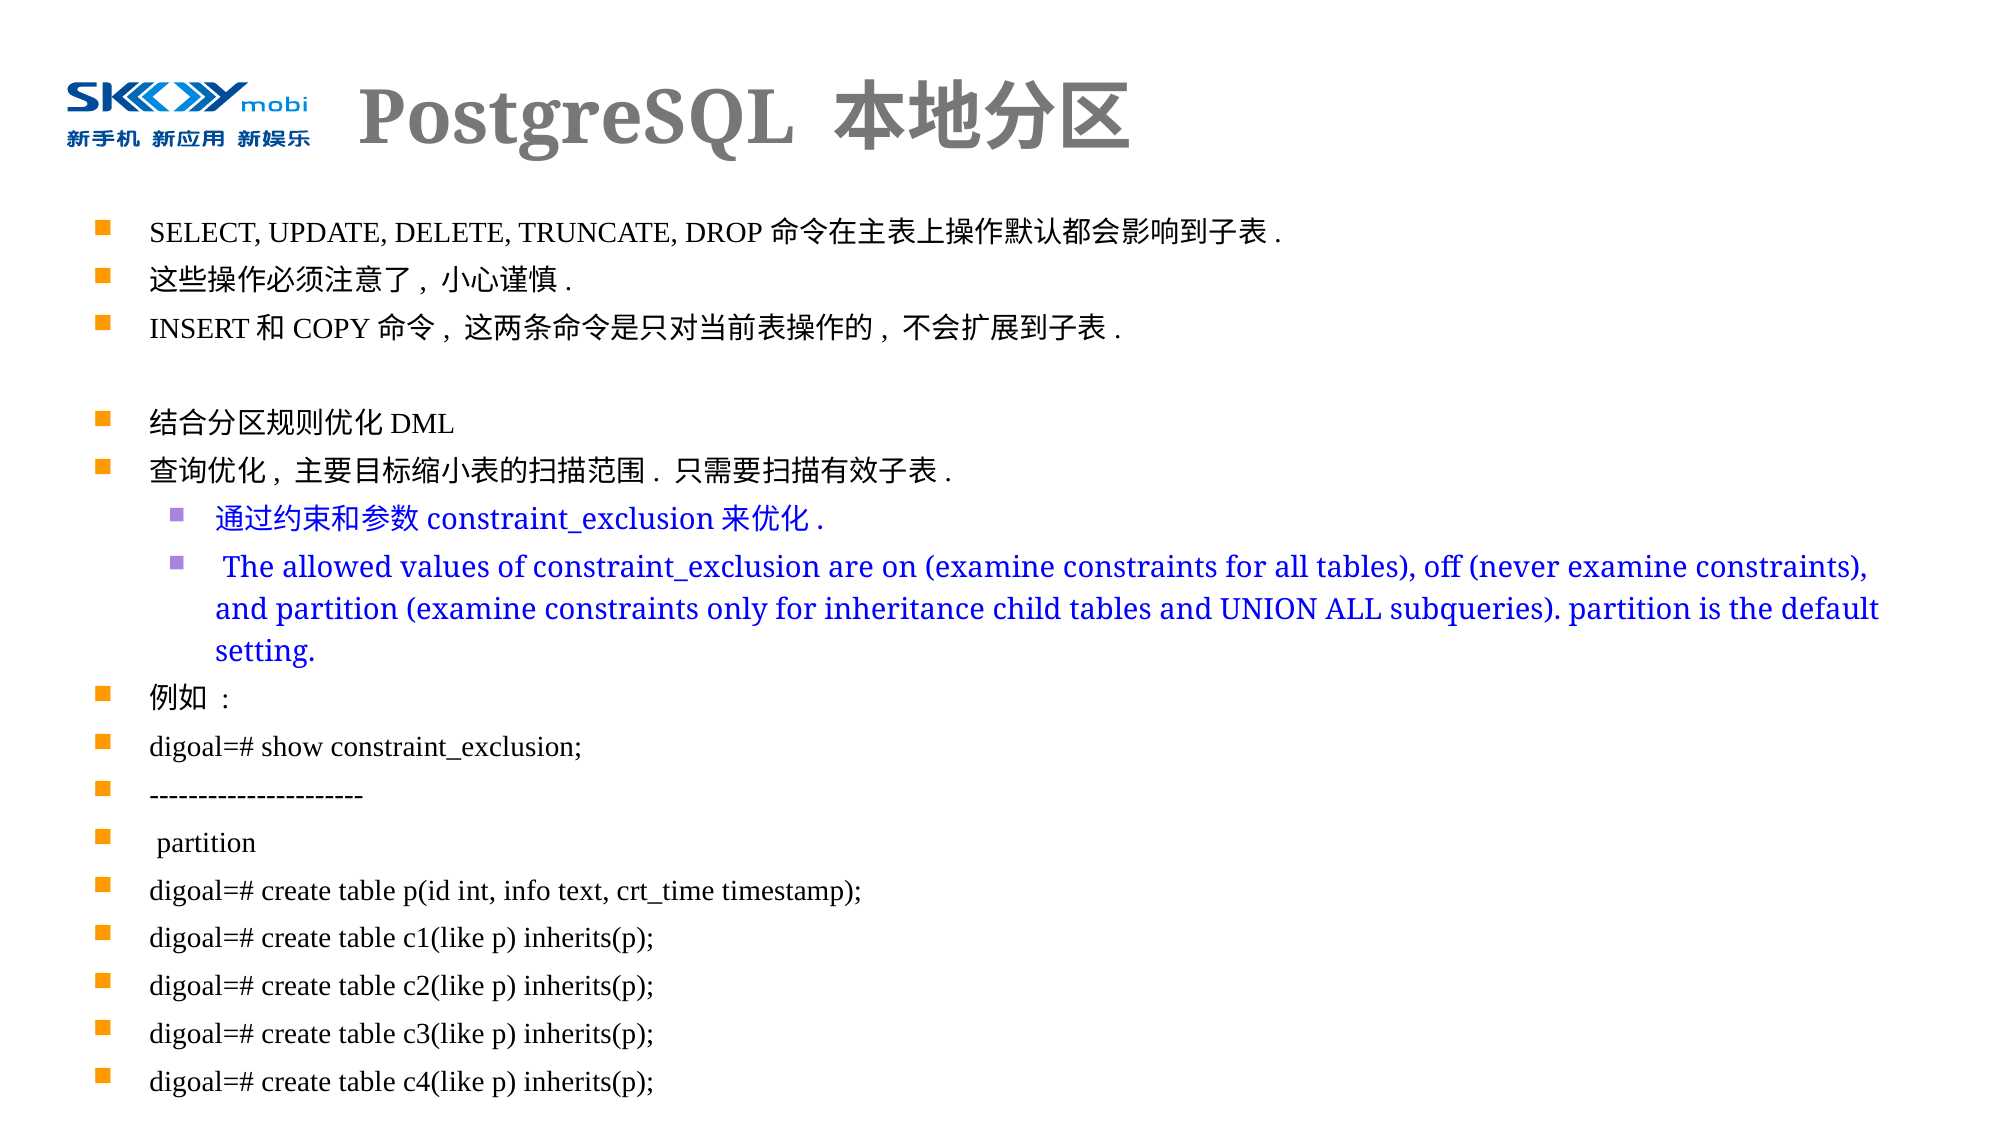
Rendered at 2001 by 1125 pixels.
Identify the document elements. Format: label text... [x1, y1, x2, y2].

title PostgreSQL 本地分区 [343, 60, 1901, 167]
list SELECT, UPDATE, DELETE, TRUNCATE, DROP命令在主表上操作默认都会影响到子表. 这些操作必须注意了, 小心谨慎. INSERT和COPY命令, 这两条命令是只对当前表操作的, 不会扩展到子表. 结合分区规则优化DML 查询优化, 主要目标缩小表的扫描范围. 只需要扫描有效子表. 通过约束和参数constraint_exclusion来优化. The allowed values of constraint_exclusion are on (examine constraints for all tables), off (never examine constraints), and partition (examine constraints only for inheritance child tables and UNION ALL subqueries). partition is the default setting. 例如 : digoal=# show constraint_exclusion; ---------------------- partition digoal=# create table p(id int, info text, crt_time timestamp); digoal=# create table c1(like p) inherits(p); digoal=# create table c2(like p) inherits(p); digoal=# create table c3(like p) inherits(p); digoal=# create table c4(like p) inherits(p); [77, 198, 1901, 1020]
